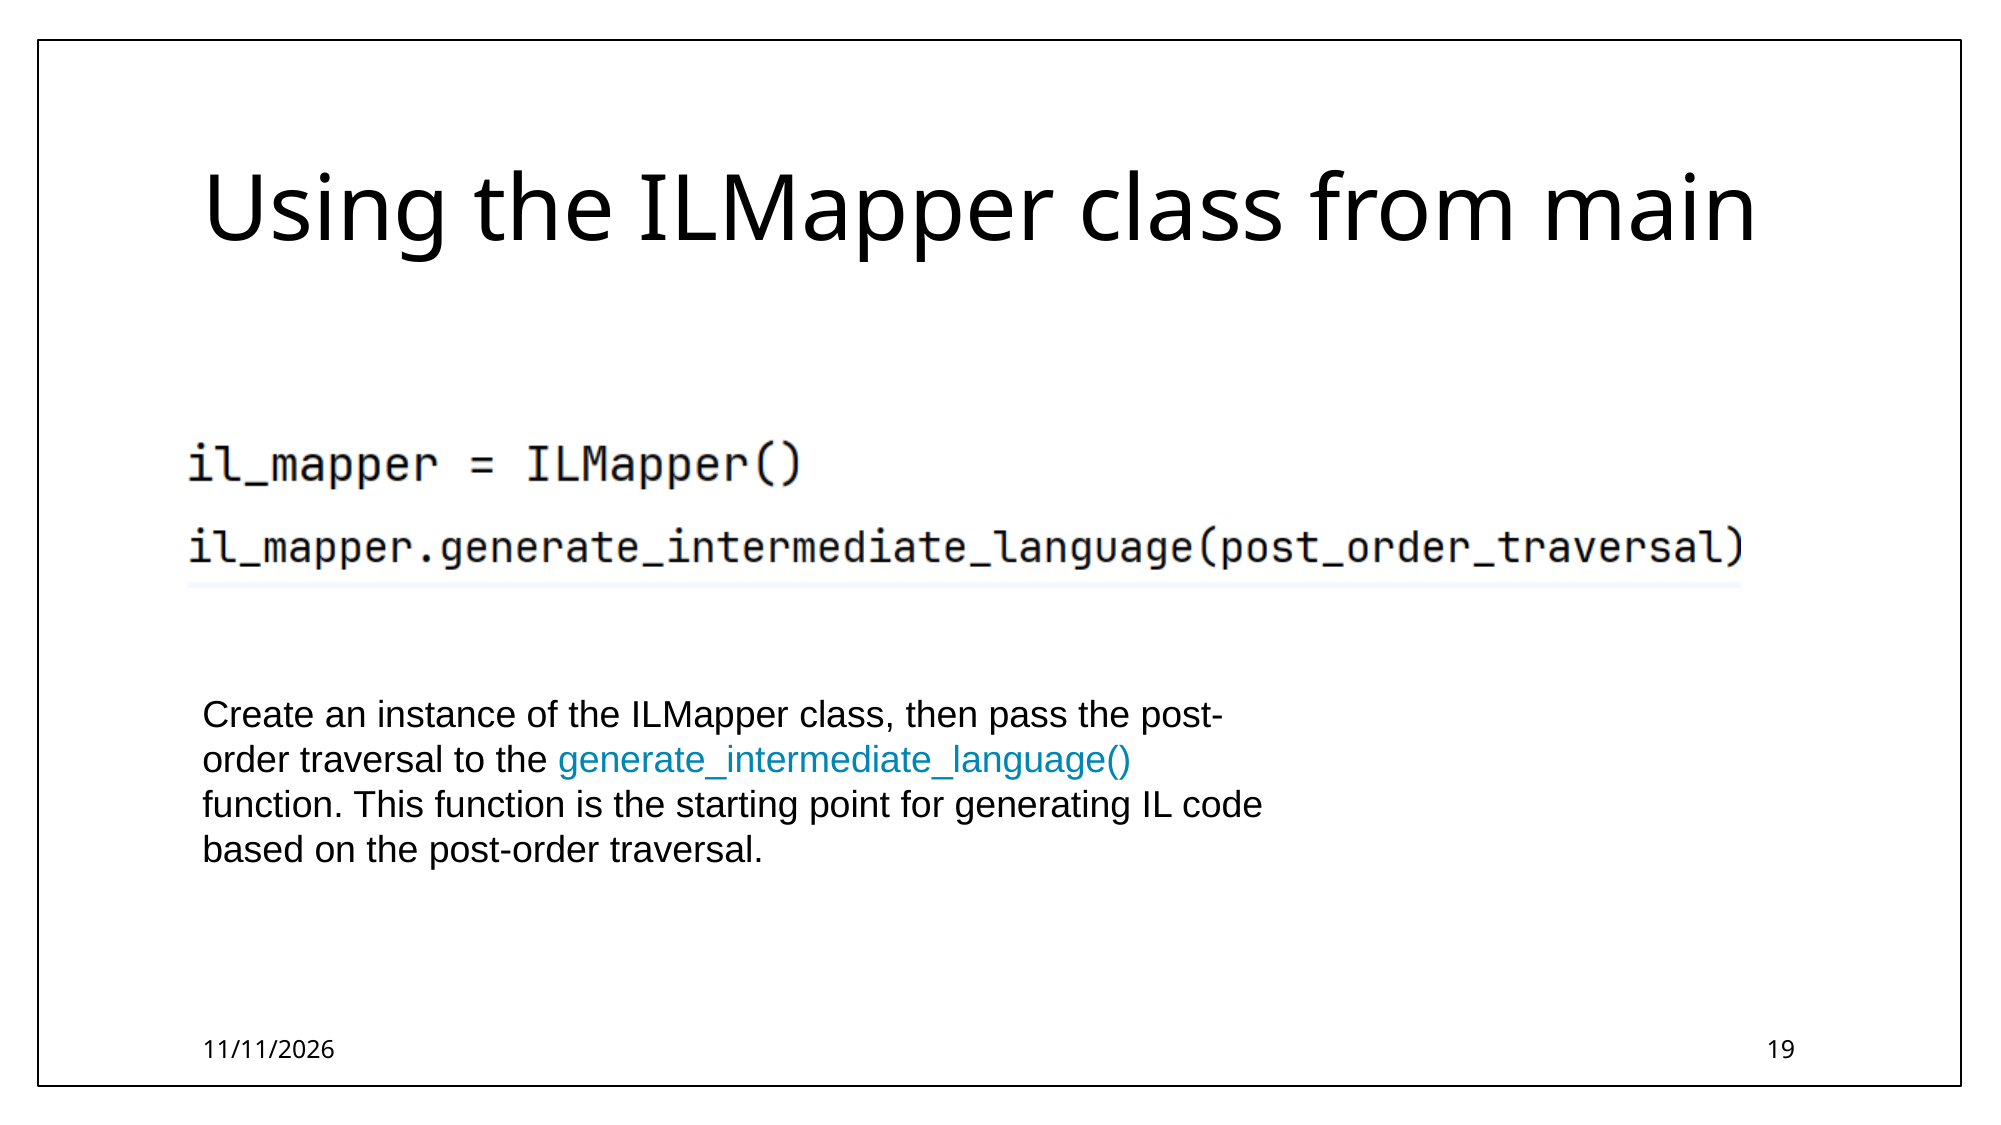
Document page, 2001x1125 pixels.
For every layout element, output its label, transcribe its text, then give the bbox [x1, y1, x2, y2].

slide_number 19 [1530, 1020, 1811, 1081]
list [141, 421, 818, 504]
title Using the ILMapper class from main [187, 99, 1808, 323]
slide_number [187, 1020, 570, 1081]
picture [187, 502, 1741, 588]
text_box Create an instance of the ILMapper class, then pass the post-order traversal to the generate_intermediate_language() function. This function is the starting point for generating IL code based on the post-order traversal. [187, 683, 1289, 878]
